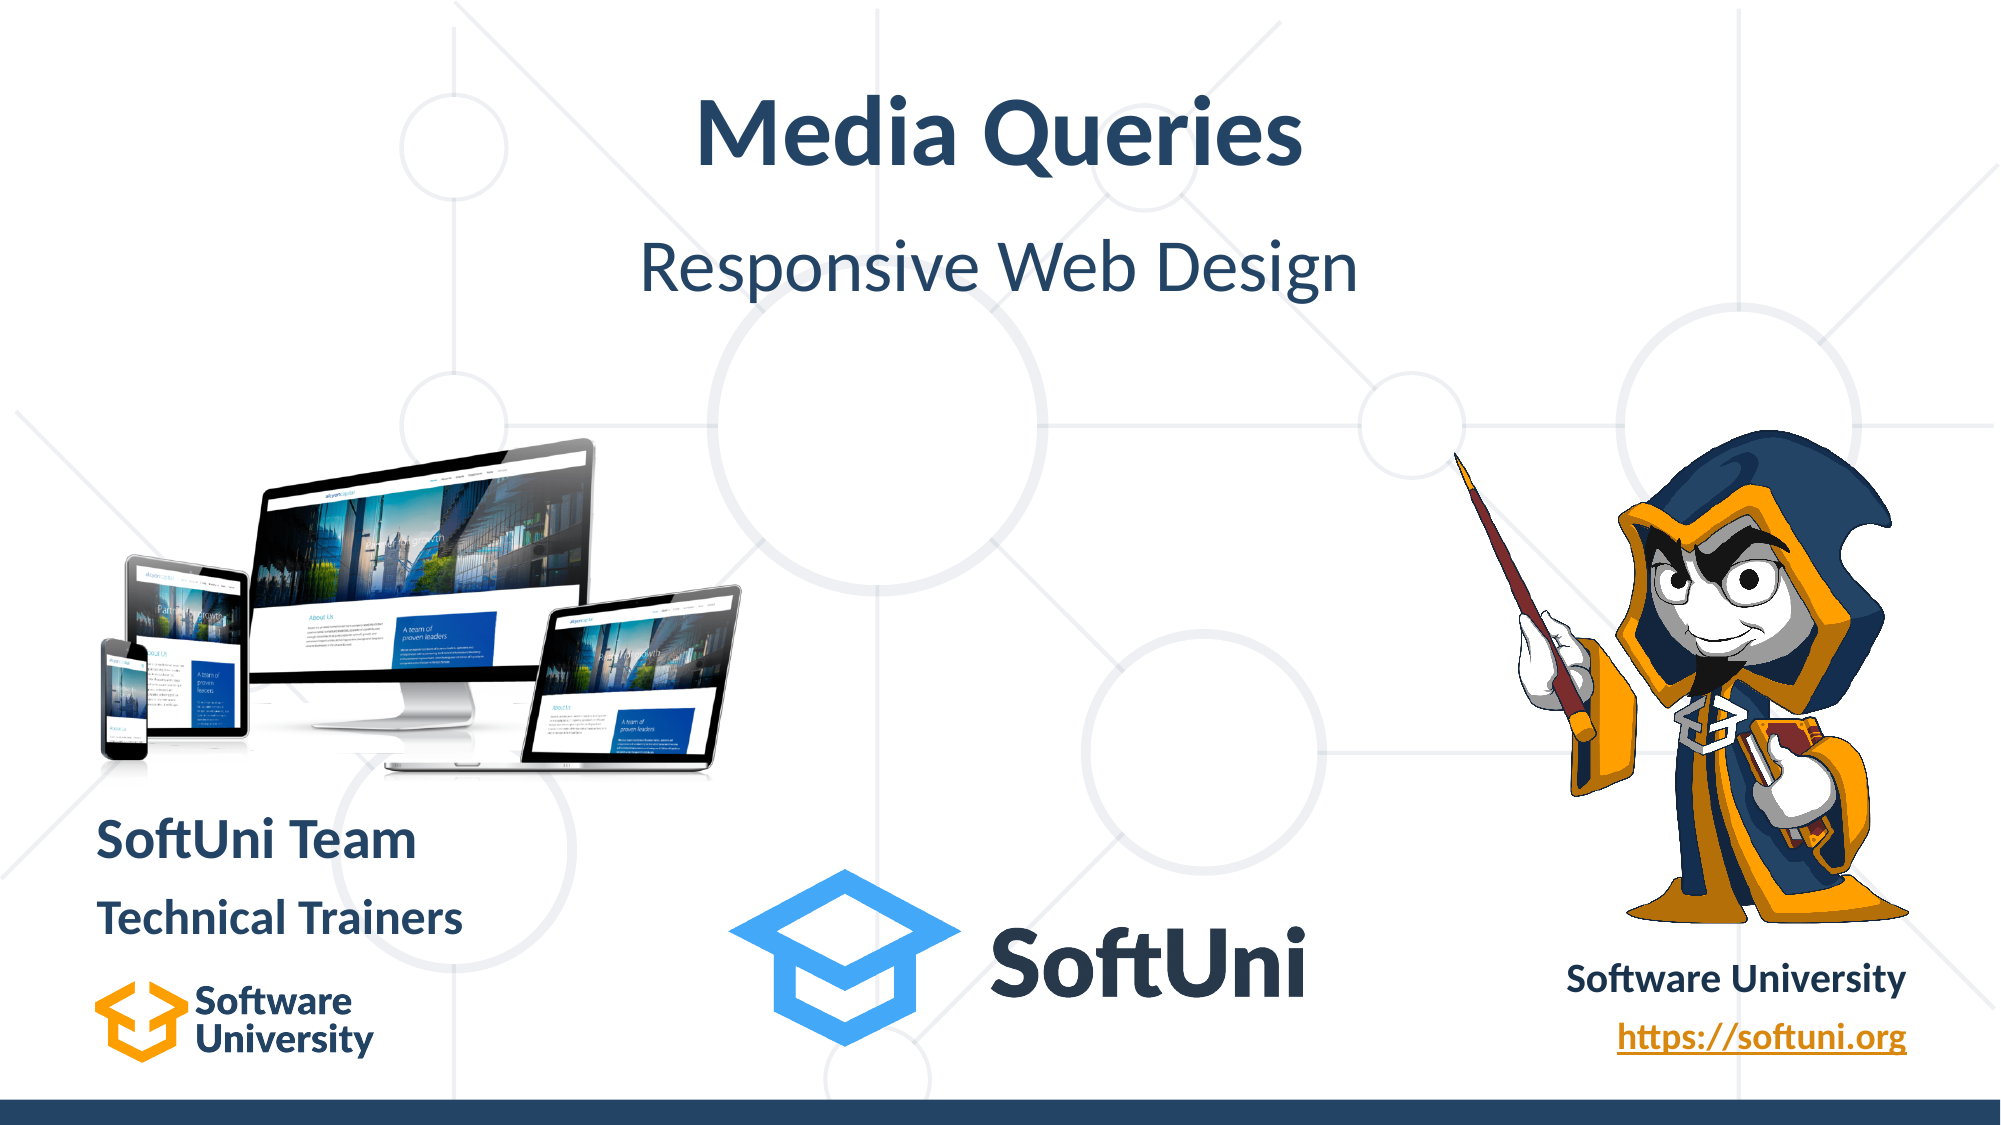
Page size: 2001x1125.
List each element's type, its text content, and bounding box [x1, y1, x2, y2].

picture [47, 391, 770, 798]
list Technical Trainers [90, 876, 580, 950]
list Software University [1428, 944, 1913, 1005]
list SoftUni Team [90, 807, 580, 871]
title Media Queries [90, 52, 1910, 198]
picture [709, 850, 1325, 1064]
subtitle Responsive Web Design [90, 206, 1910, 423]
list https://softuni.org [1428, 1005, 1913, 1062]
picture [1451, 428, 1910, 924]
picture [83, 970, 384, 1074]
